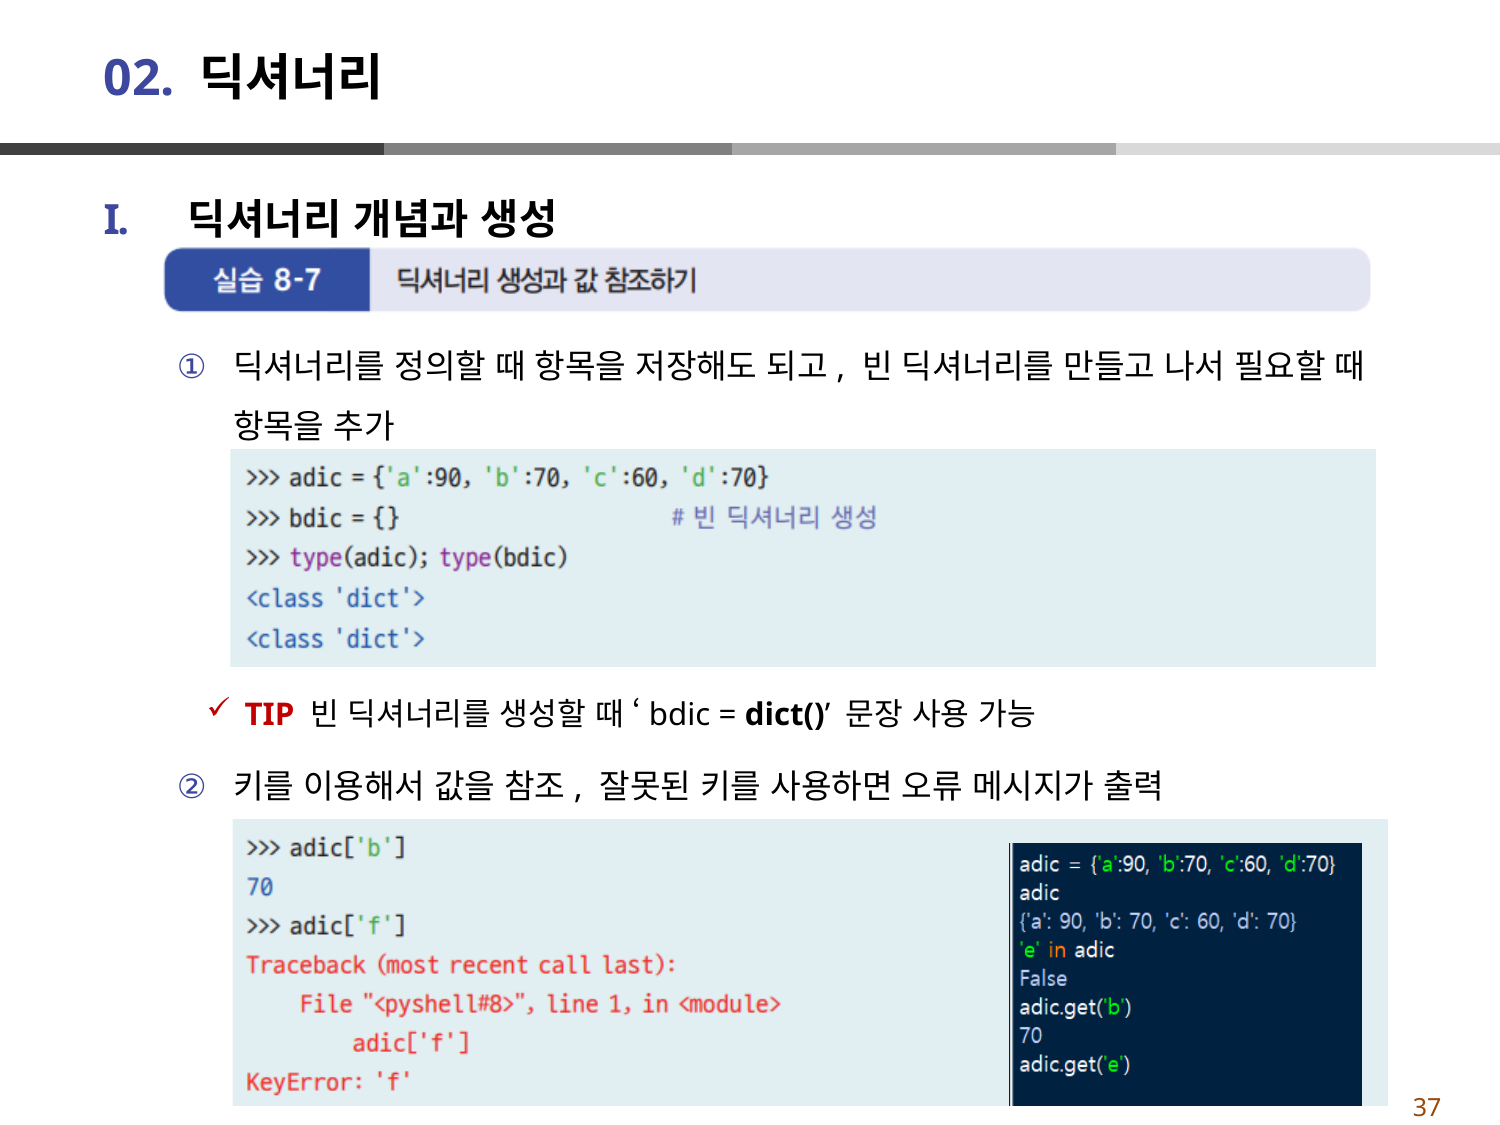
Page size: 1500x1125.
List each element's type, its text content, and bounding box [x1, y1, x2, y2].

list 딕셔너리 개념과 생성 딕셔너리를 정의할 때 항목을 저장해도 되고, 빈 딕셔너리를 만들고 나서 필요할 때 항목을 추가 TIP 빈 딕셔너리를 생성할 때 ‘bdic = dict()’ 문장 사용 가능 키를 이용해서 값을 참조, 잘못된 키를 사용하면 오류 메시지가 출력 [88, 160, 1448, 1060]
picture [232, 819, 1389, 1107]
title 02. 딕셔너리 [88, 30, 1400, 121]
picture [161, 243, 1374, 313]
picture [229, 448, 1377, 667]
